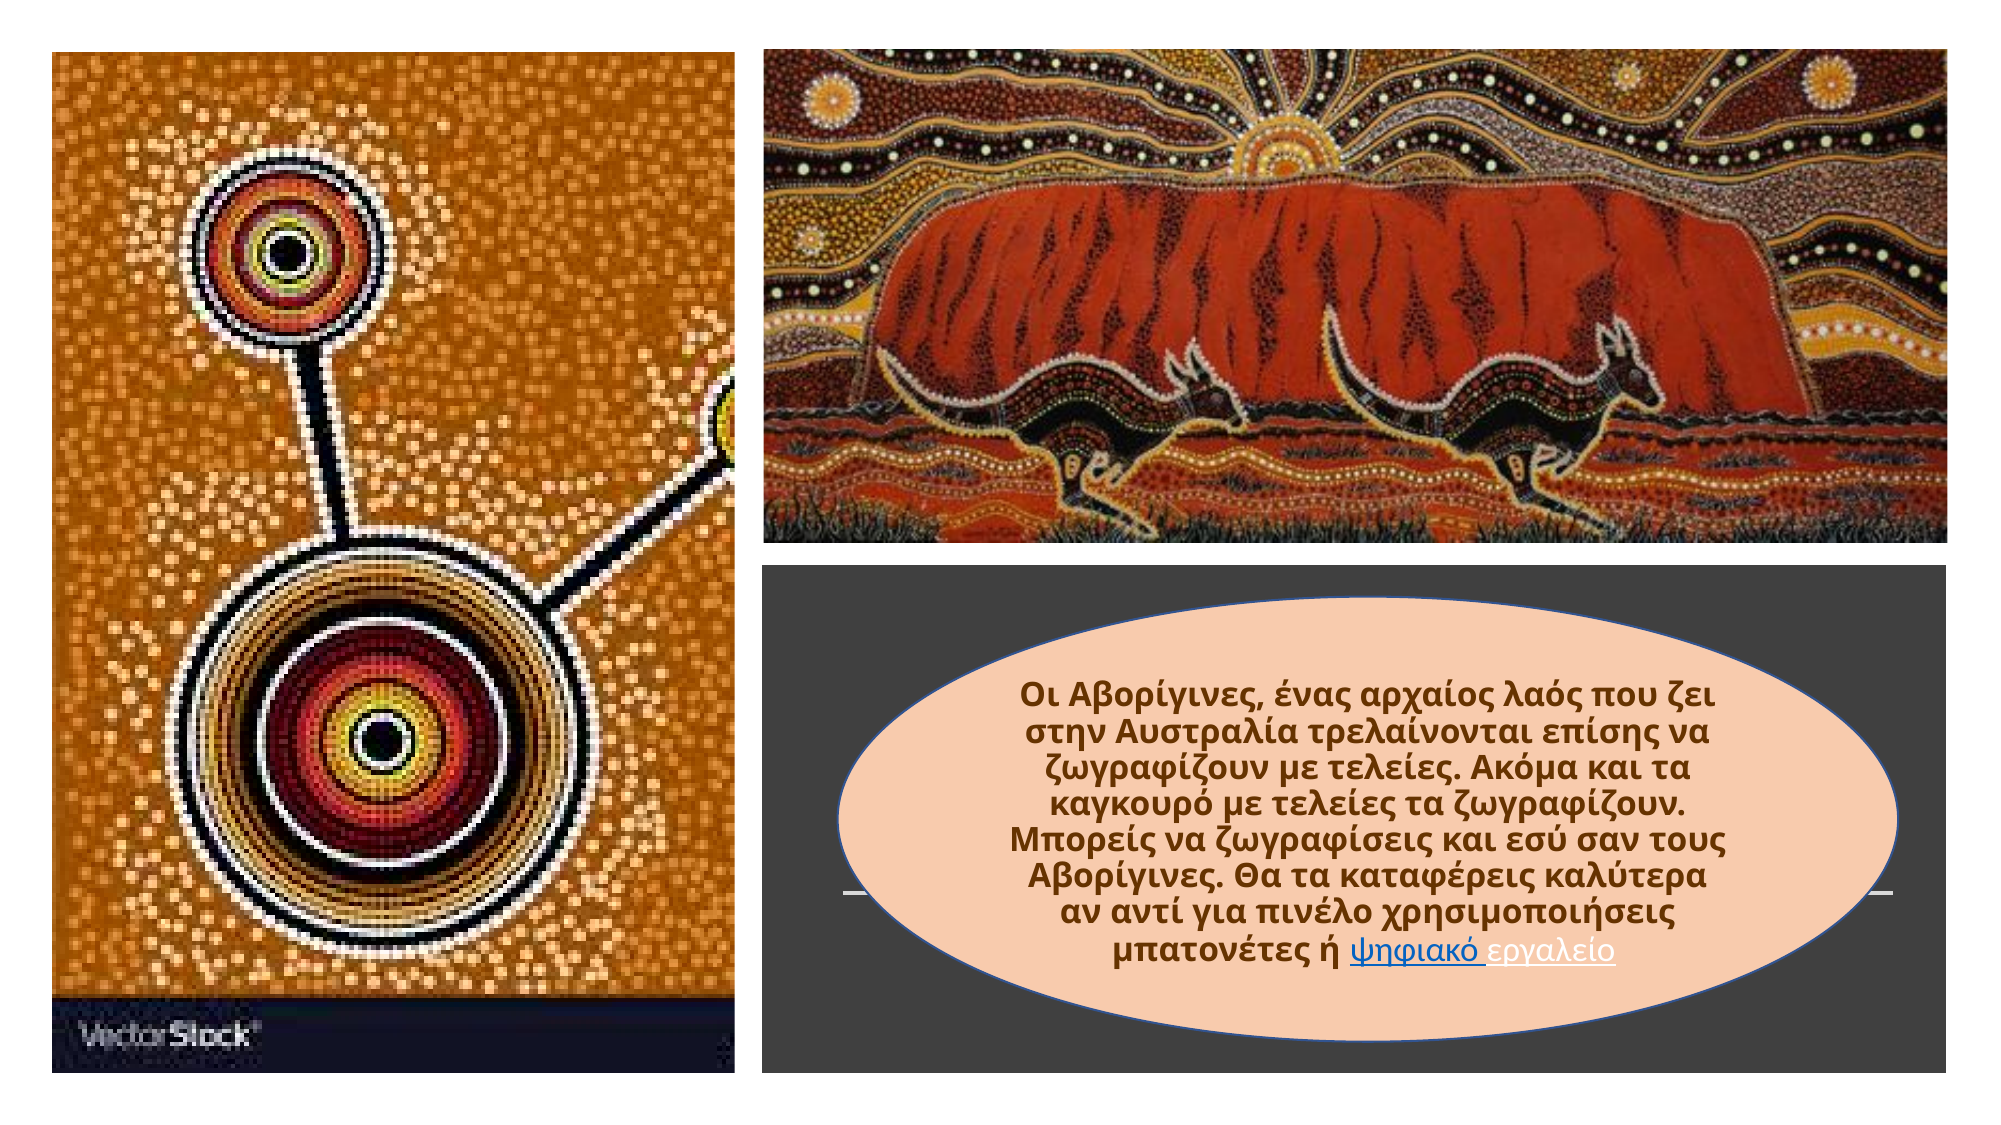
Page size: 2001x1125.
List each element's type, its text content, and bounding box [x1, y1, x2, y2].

picture [763, 49, 1948, 543]
text_box [771, 575, 1937, 1064]
picture [52, 52, 735, 1073]
text_box Οι Αβορίγινες, ένας αρχαίος λαός που ζει στην Αυστραλία τρελαίνονται επίσης να ζωγραφίζουν με τελείες. Ακόμα και τα καγκουρό με τελείες τα ζωγραφίζουν. Μπορείς να ζωγραφίσεις και εσύ σαν τους Αβορίγινες. Θα τα καταφέρεις καλύτερα αν αντί για πινέλο χρησιμοποιήσεις μπατονέτες ή ψηφιακό εργαλείο [866, 893, 1870, 1043]
text_box Οι Αβορίγινες, ένας αρχαίος λαός που ζει στην Αυστραλία τρελαίνονται επίσης να ζωγραφίζουν με τελείες. Ακόμα και τα καγκουρό με τελείες τα ζωγραφίζουν. Μπορείς να ζωγραφίσεις και εσύ σαν τους Αβορίγινες. Θα τα καταφέρεις καλύτερα αν αντί για πινέλο χρησιμοποιήσεις μπατονέτες ή ψηφιακό εργαλείο [836, 595, 1900, 892]
